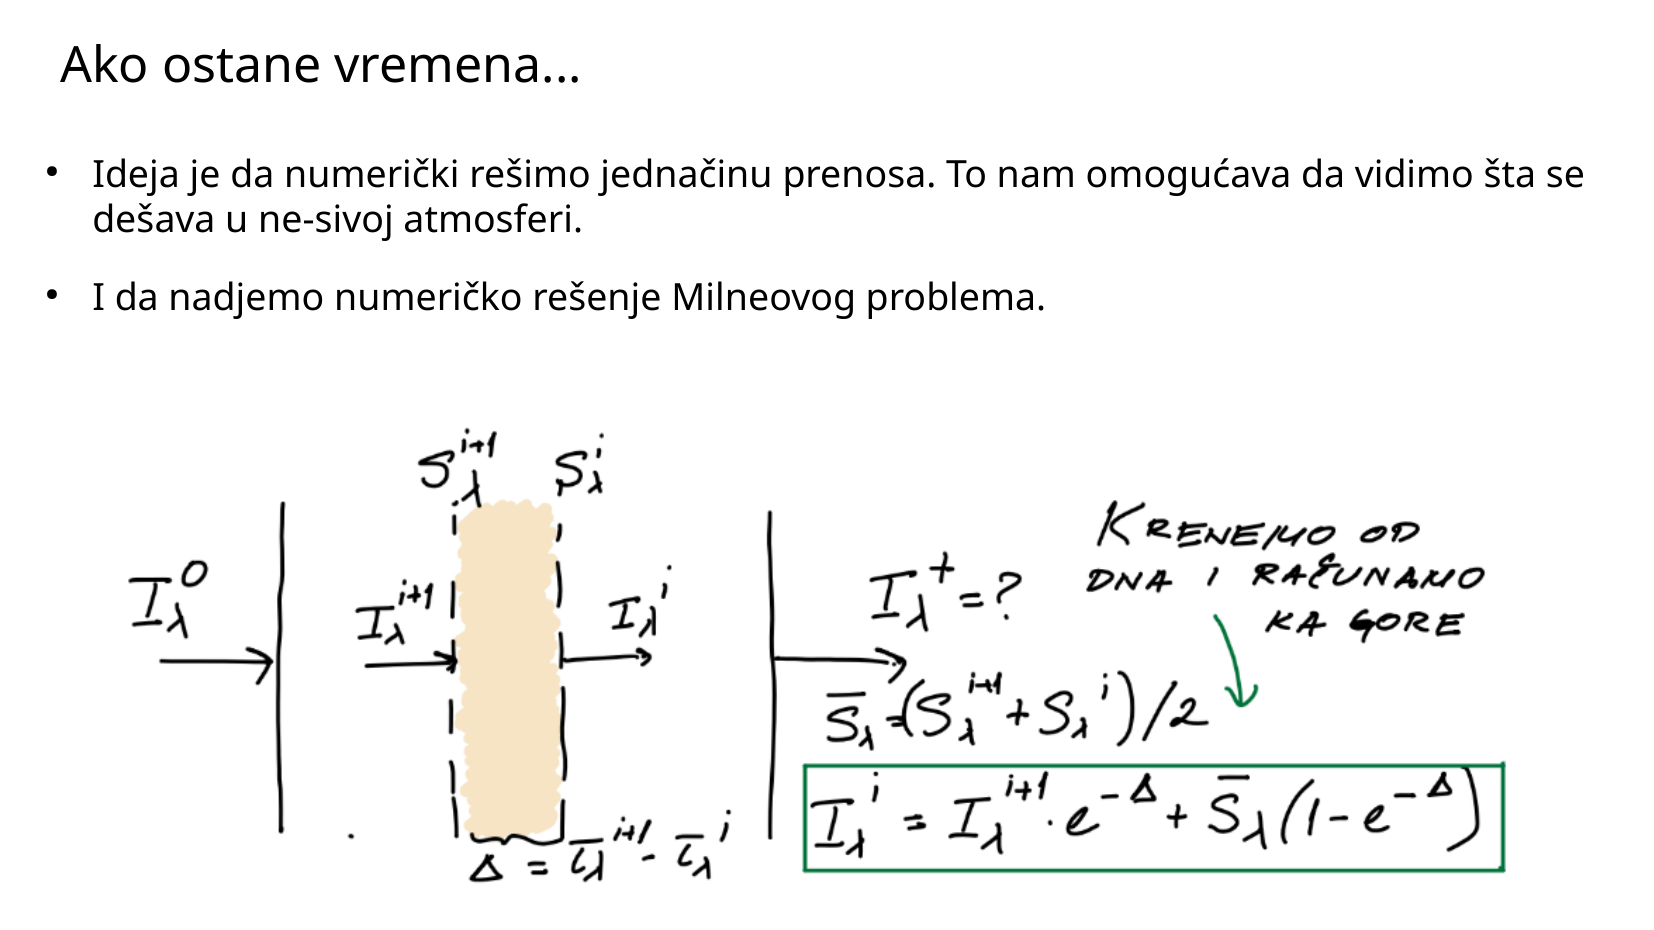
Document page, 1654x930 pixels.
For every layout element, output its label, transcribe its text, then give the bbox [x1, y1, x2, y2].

title Ako ostane vremena... [59, 0, 1648, 141]
list Ideja je da numerički rešimo jednačinu prenosa. To nam omogućava da vidimo šta se dešava u ne-sivoj atmosferi. I da nadjemo numeričko rešenje Milneovog problema. [45, 149, 1635, 880]
picture [88, 357, 1534, 925]
